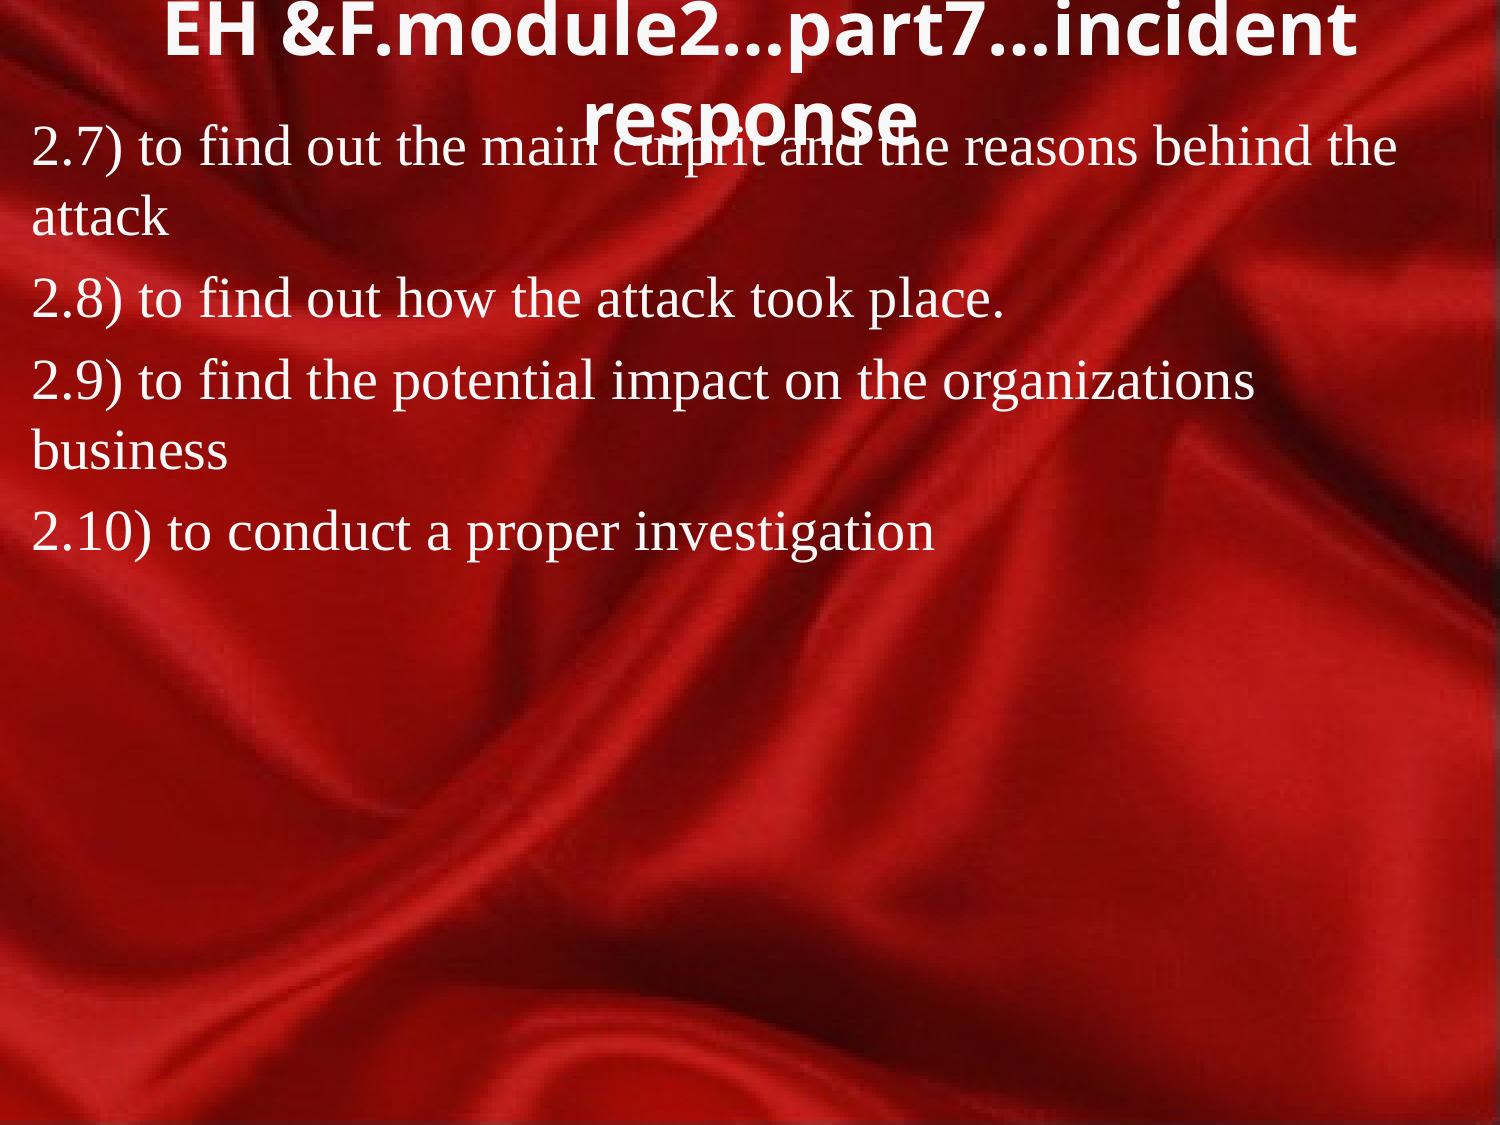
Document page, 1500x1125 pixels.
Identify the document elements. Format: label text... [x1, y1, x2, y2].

list 2.7) to find out the main culprit and the reasons behind the attack 2.8) to find out how the attack took place. 2.9) to find the potential impact on the organizations business 2.10) to conduct a proper investigation [16, 99, 1463, 1082]
title EH &F.module2…part7…incident response [37, 28, 1484, 113]
picture [0, 0, 1500, 1125]
